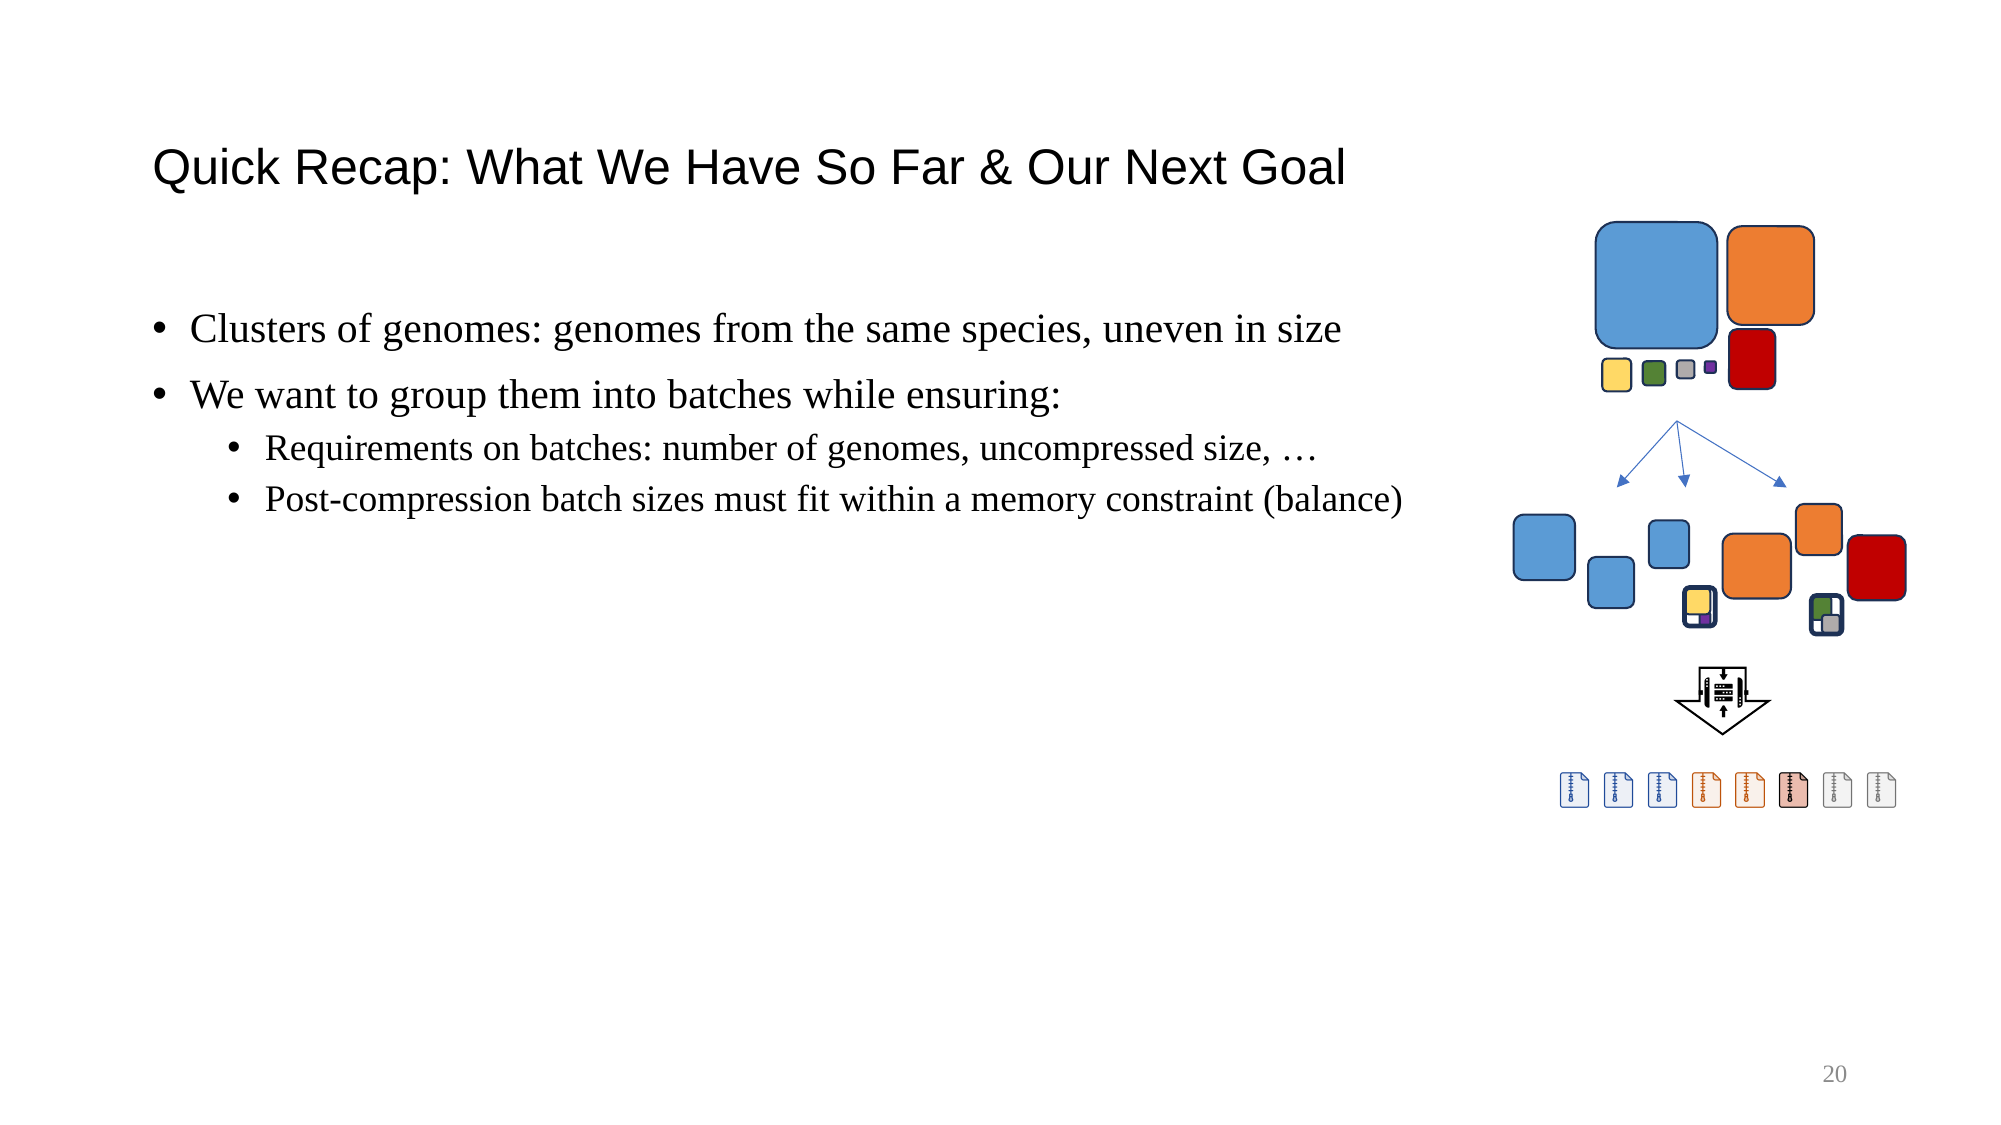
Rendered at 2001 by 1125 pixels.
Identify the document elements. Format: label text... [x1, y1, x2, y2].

text_box [1647, 519, 1691, 570]
text_box [1820, 613, 1841, 634]
picture [1686, 771, 1726, 809]
text_box [1512, 513, 1577, 582]
text_box [1810, 594, 1844, 636]
picture [1862, 771, 1901, 809]
list Clusters of genomes: genomes from the same species, uneven in size We want to group them into batches while ensuring: Requirements on batches: number of genomes, uncompressed size, … Post-compression batch sizes must fit within a memory constraint (balance) [137, 299, 1457, 723]
picture [1643, 771, 1682, 809]
picture [1730, 771, 1770, 809]
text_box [1676, 420, 1787, 488]
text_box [1595, 221, 1815, 392]
picture [1599, 771, 1638, 809]
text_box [1684, 587, 1716, 627]
text_box [1846, 534, 1907, 602]
text_box [1721, 532, 1793, 600]
picture [1555, 771, 1594, 809]
title Quick Recap: What We Have So Far & Our Next Goal [137, 59, 1863, 278]
picture [1818, 771, 1857, 809]
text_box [1676, 667, 1769, 735]
text_box [1794, 502, 1844, 557]
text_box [1616, 420, 1676, 488]
picture [1774, 771, 1814, 809]
text_box [1587, 555, 1636, 610]
slide_number 20 [1412, 1042, 1863, 1103]
